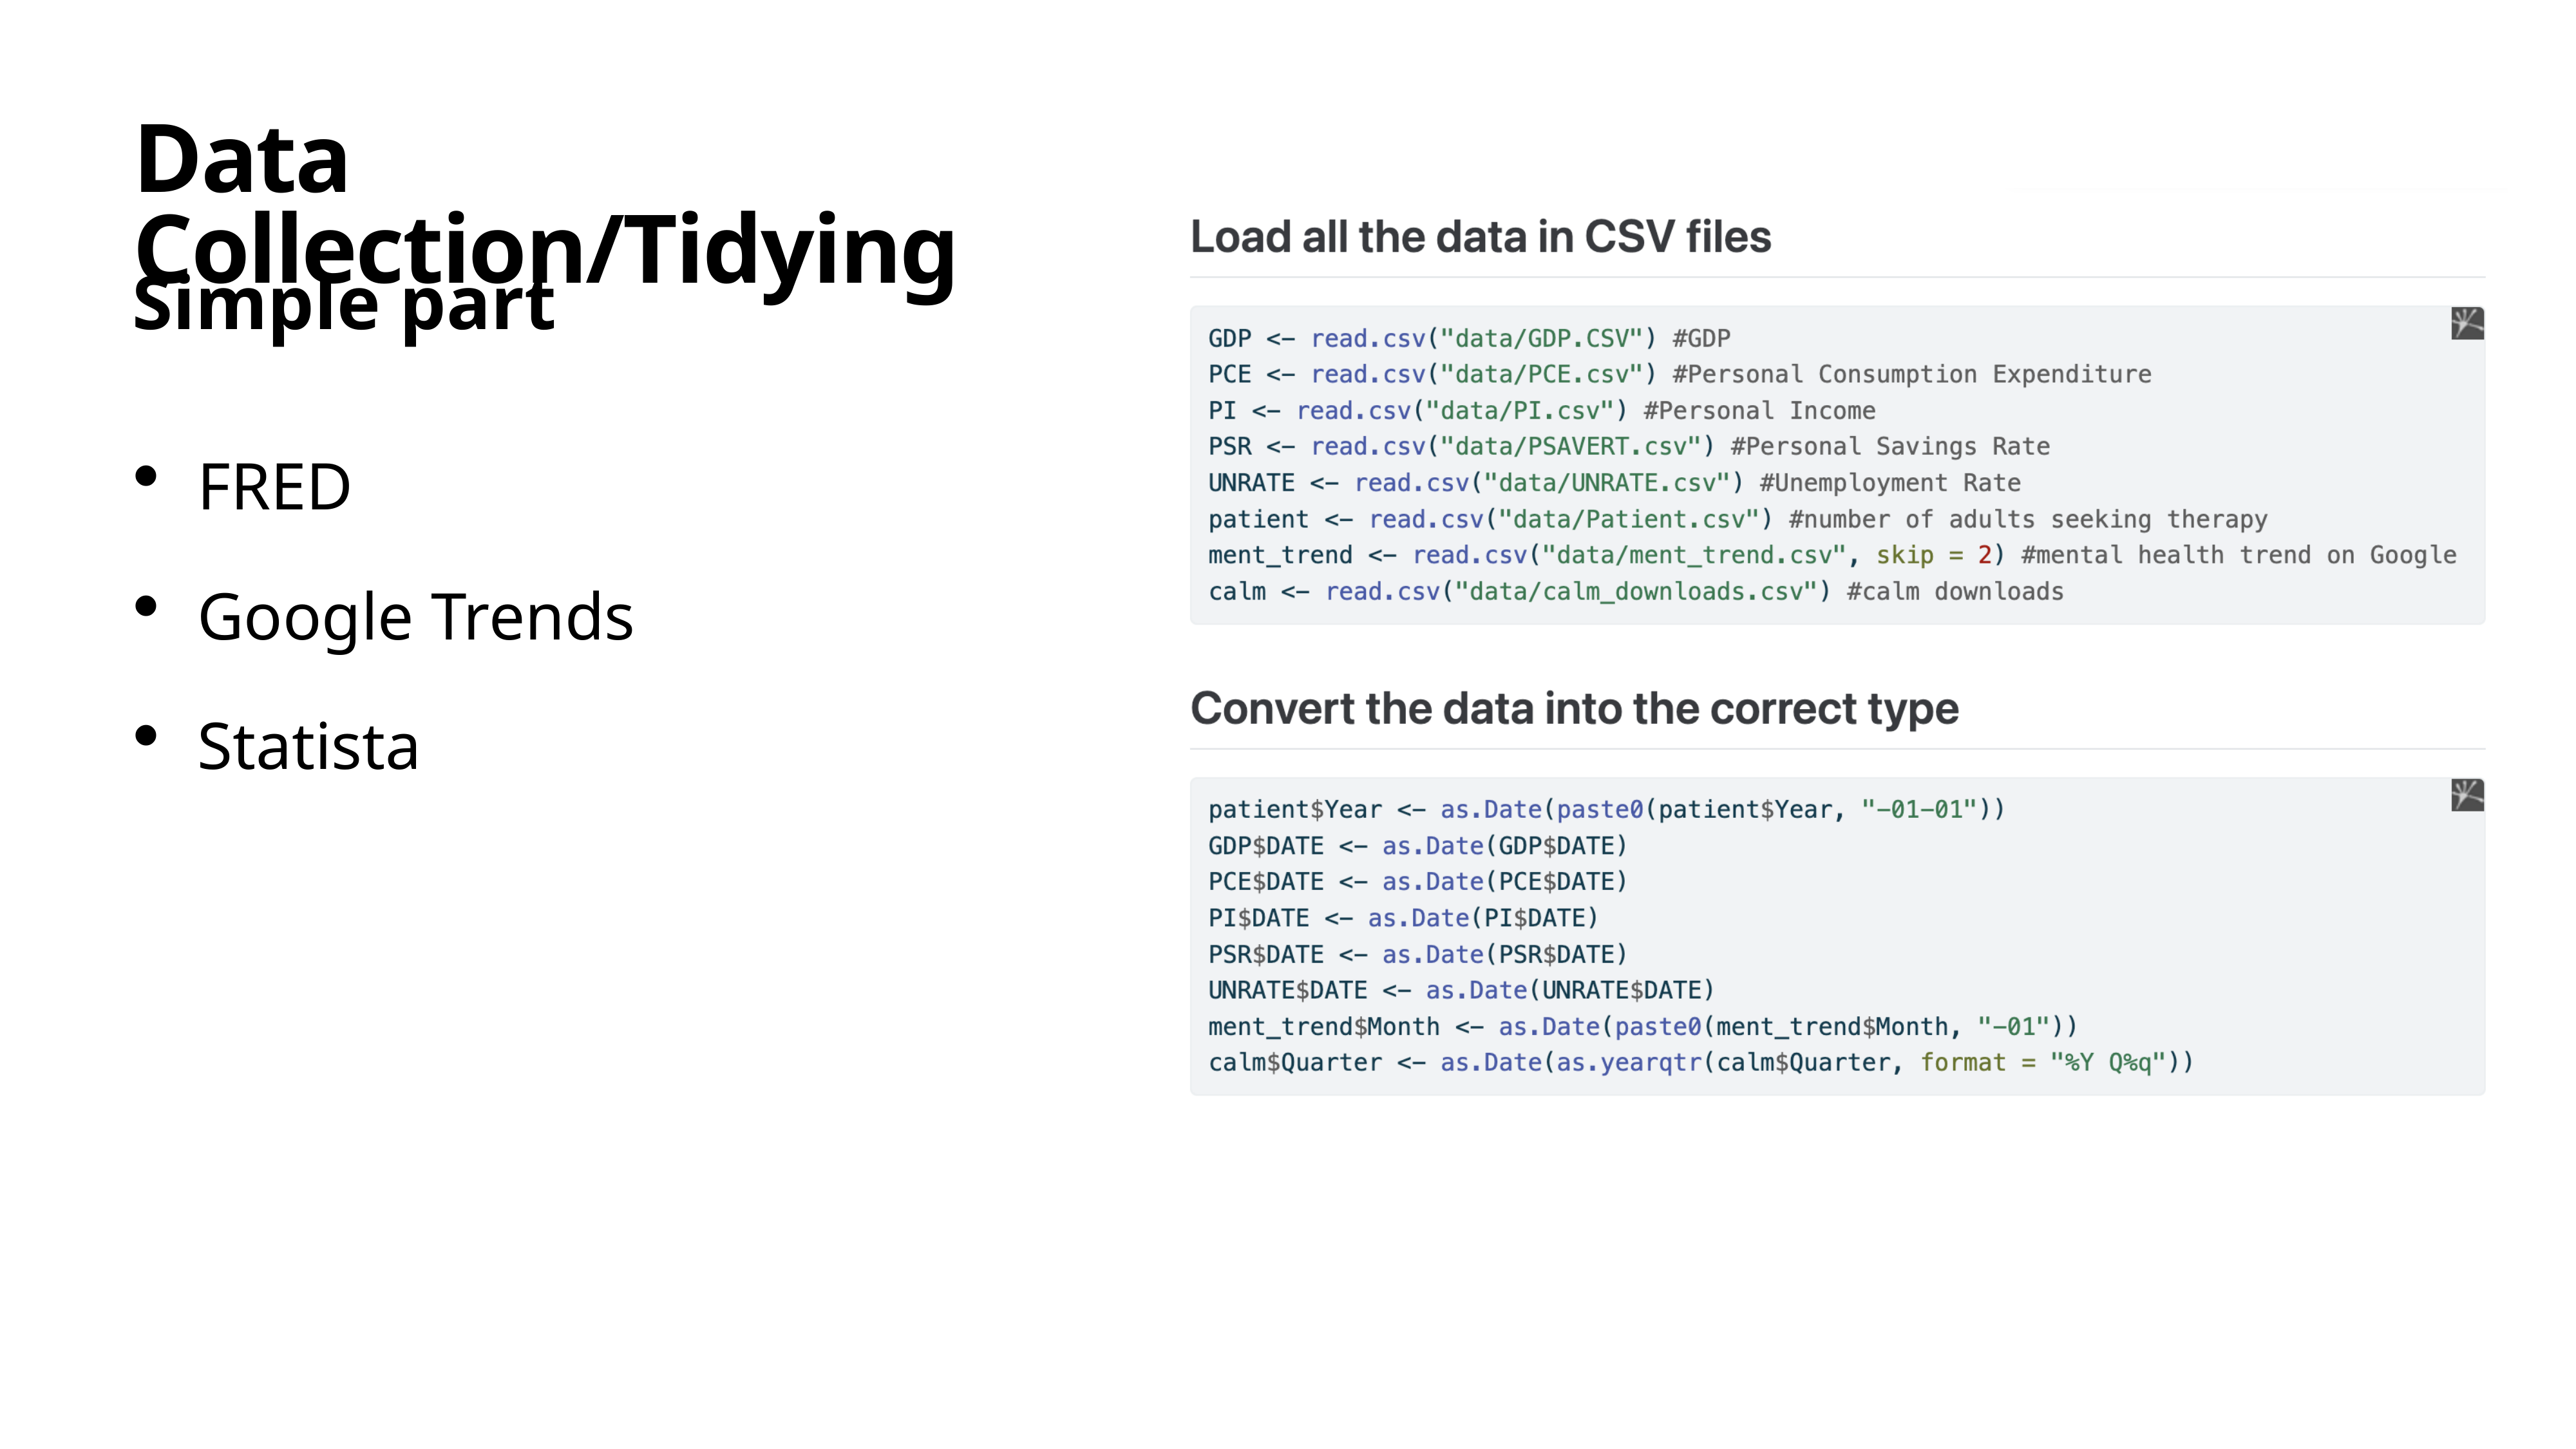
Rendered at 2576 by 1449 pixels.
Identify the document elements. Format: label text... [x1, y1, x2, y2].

list FRED Google Trends Statista [127, 448, 1161, 1321]
title Data Collection/Tidying [127, 113, 1161, 266]
picture [1159, 188, 2508, 1129]
list Simple part [127, 266, 1159, 350]
